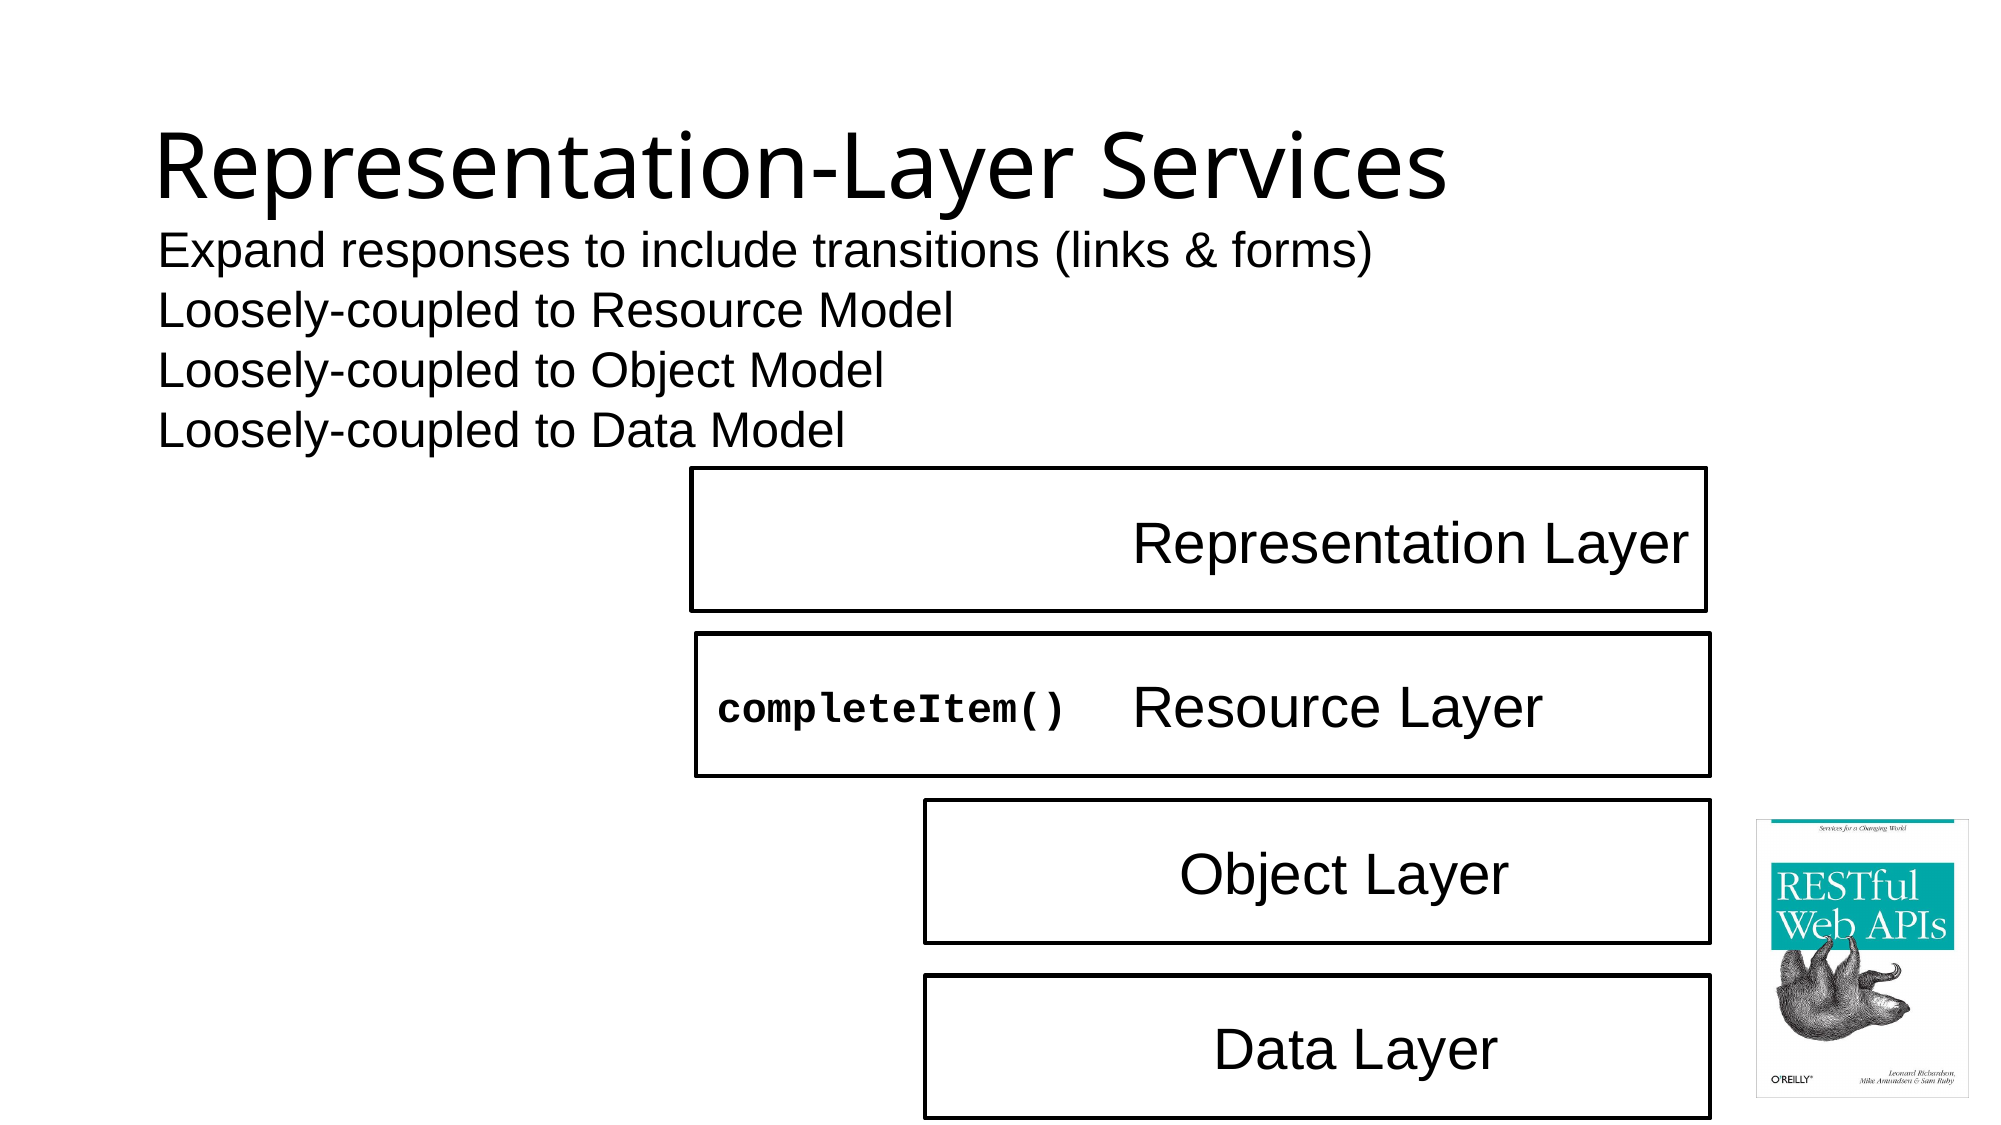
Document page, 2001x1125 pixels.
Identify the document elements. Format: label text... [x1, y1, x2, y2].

text_box Representation Layer [1117, 498, 1710, 583]
text_box Data Layer [1198, 1004, 1544, 1089]
text_box Resource Layer [1117, 661, 1564, 747]
picture [1755, 819, 1969, 1099]
text_box Expand responses to include transitions (links & forms) Loosely-coupled to Resource Model Loosely-coupled to Object Model Loosely-coupled to Data Model [142, 210, 1952, 465]
text_box completeItem() [702, 673, 1149, 738]
text_box [689, 466, 1708, 613]
text_box Representation-Layer Services [137, 59, 1863, 278]
text_box [694, 631, 1712, 778]
text_box Object Layer [1164, 828, 1611, 914]
text_box [923, 973, 1712, 1120]
text_box [923, 798, 1712, 945]
